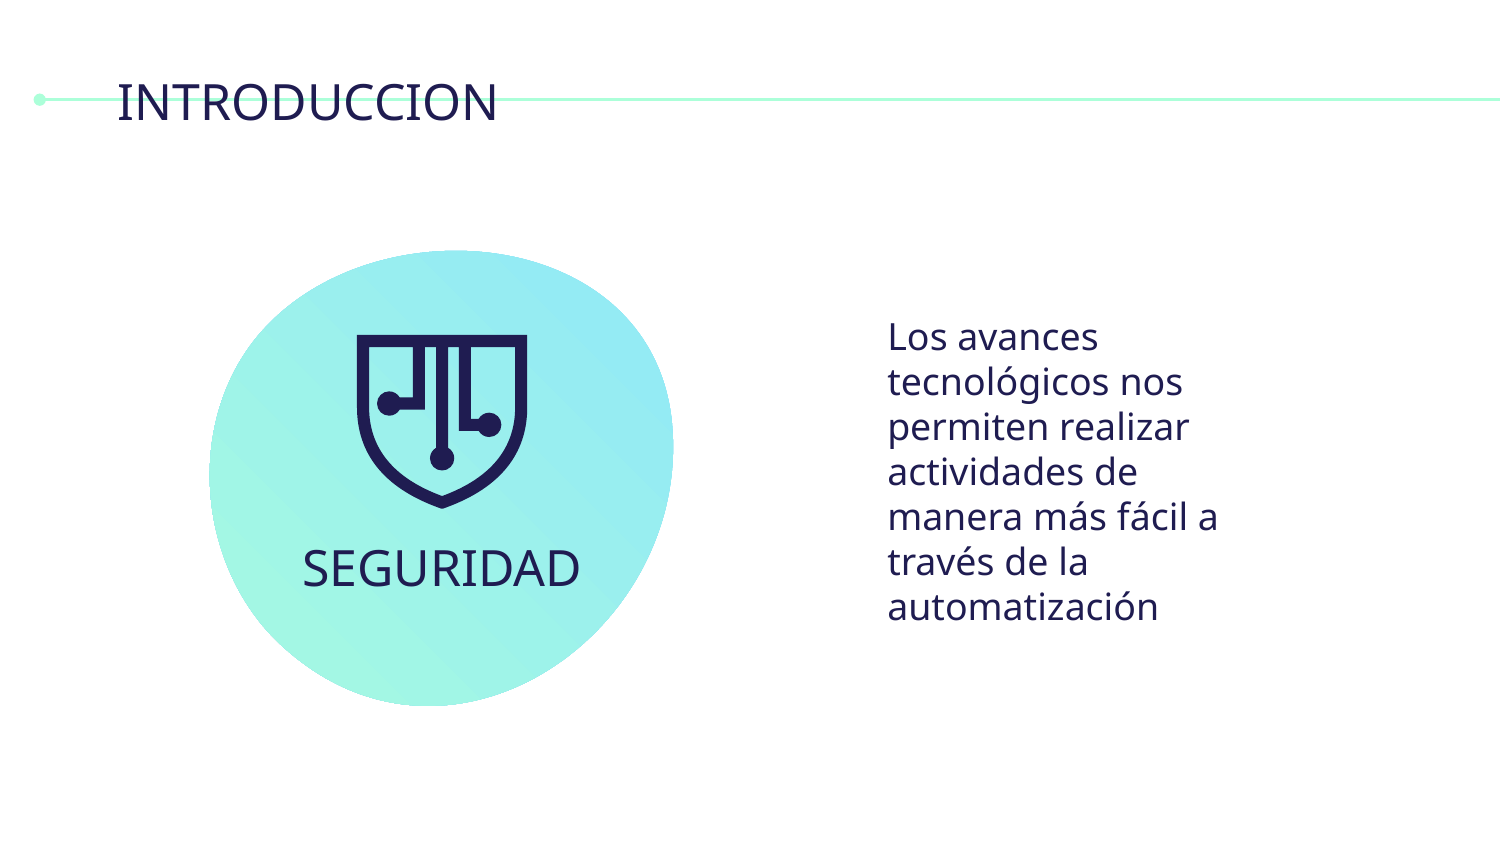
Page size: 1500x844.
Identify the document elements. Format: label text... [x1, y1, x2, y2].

title SEGURIDAD [268, 521, 616, 611]
text_box [209, 250, 674, 706]
text_box [356, 334, 528, 509]
list Los avances tecnológicos nos permiten realizar actividades de manera más fácil a través de la automatización [872, 297, 1294, 666]
title INTRODUCCION [102, 55, 1101, 144]
